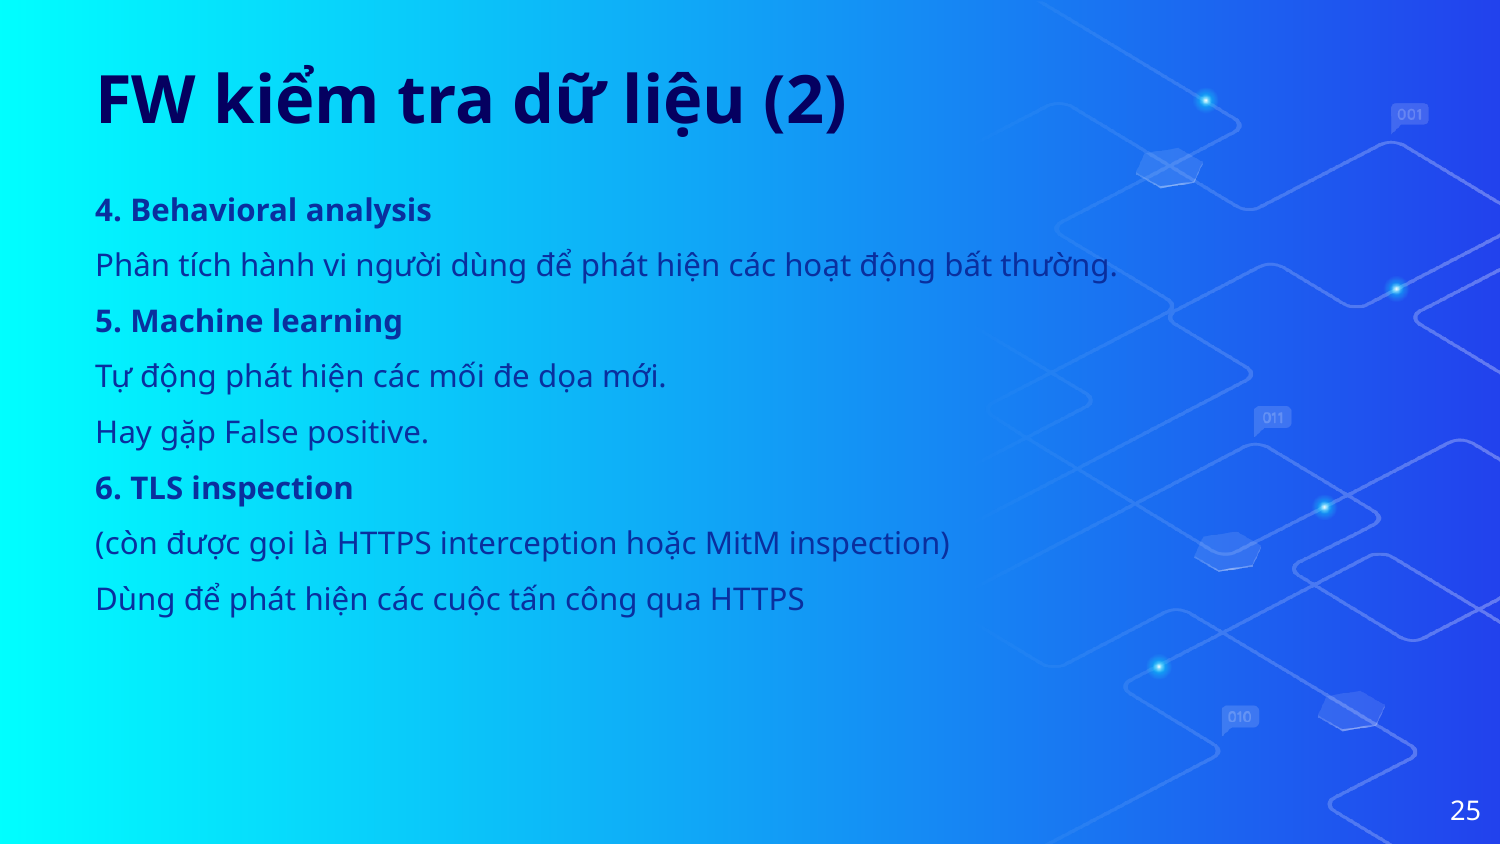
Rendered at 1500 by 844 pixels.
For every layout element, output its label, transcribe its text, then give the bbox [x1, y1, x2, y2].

picture [700, 0, 1500, 844]
picture [0, 0, 381, 844]
list 4. Behavioral analysis Phân tích hành vi người dùng để phát hiện các hoạt động bất thường. 5. Machine learning Tự động phát hiện các mối đe dọa mới. Hay gặp False positive. 6. TLS inspection (còn được gọi là HTTPS interception hoặc MitM inspection) Dùng để phát hiện các cuộc tấn công qua HTTPS [95, 184, 1350, 705]
slide_number ‹#› [1391, 779, 1482, 844]
title FW kiểm tra dữ liệu (2) [95, 41, 1146, 137]
